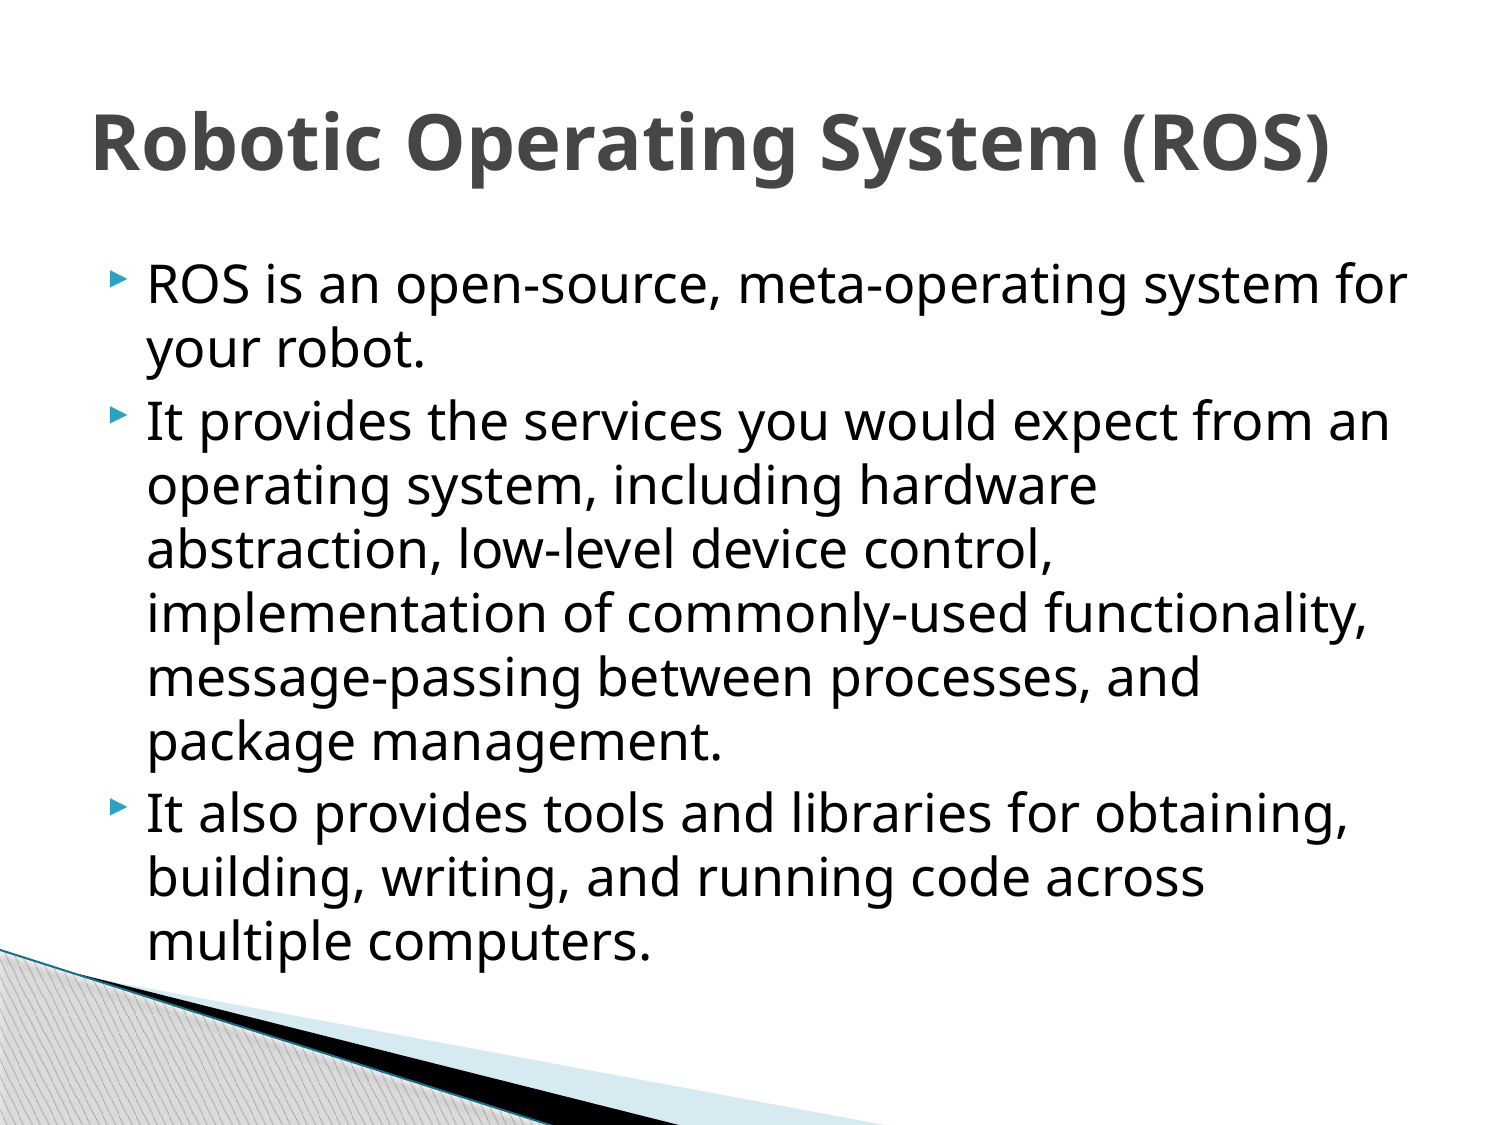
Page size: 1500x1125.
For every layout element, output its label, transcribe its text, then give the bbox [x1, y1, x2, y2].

title Robotic Operating System (ROS) [75, 45, 1425, 233]
list ROS is an open-source, meta-operating system for your robot. It provides the services you would expect from an operating system, including hardware abstraction, low-level device control, implementation of commonly-used functionality, message-passing between processes, and package management. It also provides tools and libraries for obtaining, building, writing, and running code across multiple computers. [75, 243, 1425, 986]
